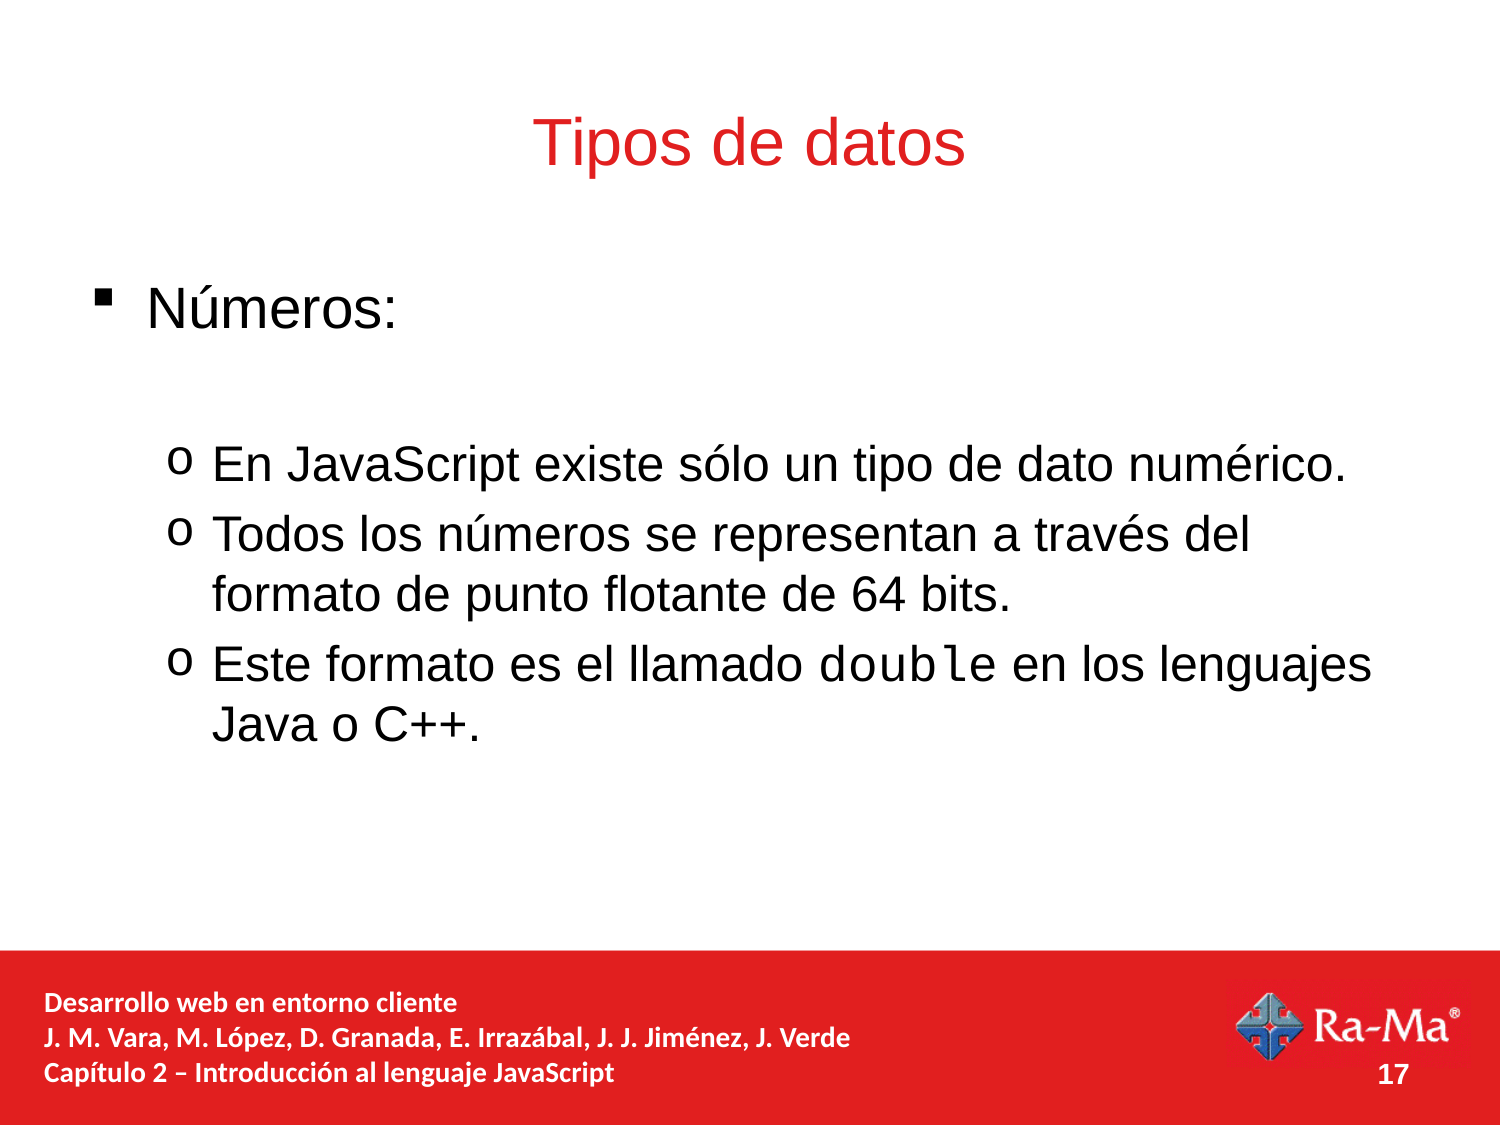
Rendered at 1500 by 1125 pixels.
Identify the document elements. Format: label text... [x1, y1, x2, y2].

slide_number 17 [1074, 1042, 1425, 1103]
picture [0, 0, 1500, 1125]
list Números: En JavaScript existe sólo un tipo de dato numérico. Todos los números se representan a través del formato de punto flotante de 64 bits. Este formato es el llamado double en los lenguajes Java o C++. [75, 262, 1425, 929]
title Tipos de datos [75, 45, 1425, 233]
